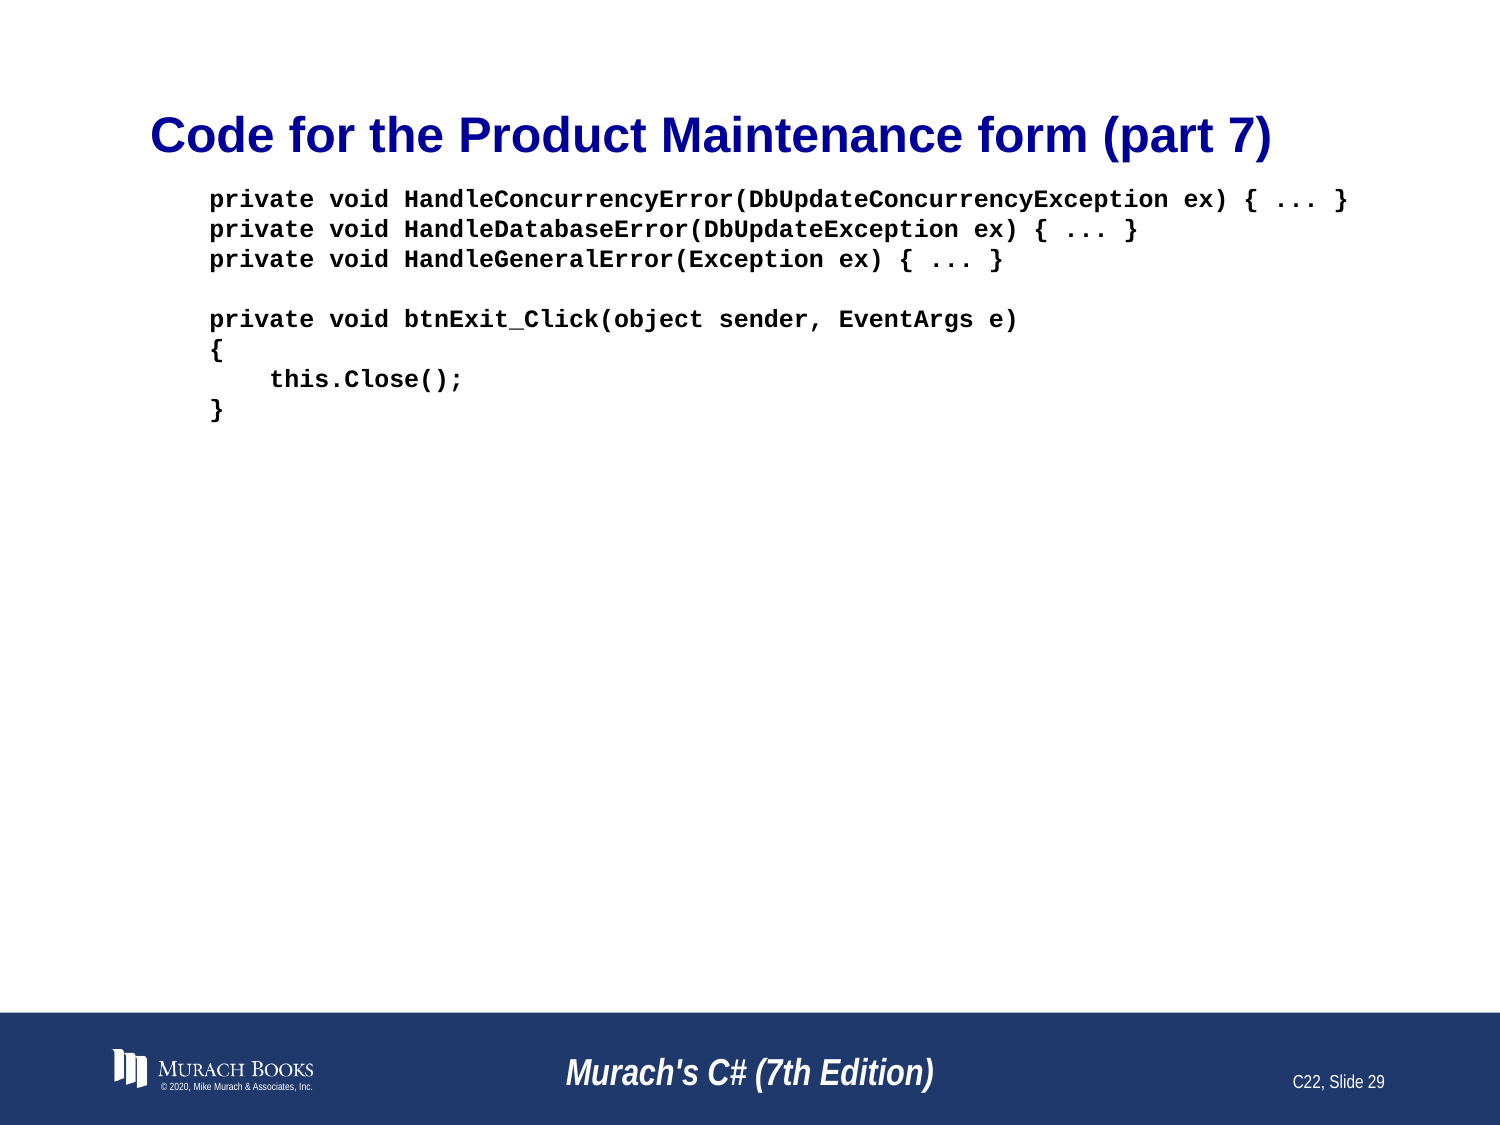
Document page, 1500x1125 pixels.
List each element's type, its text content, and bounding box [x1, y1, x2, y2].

slide_number Murach's C# (7th Edition) [463, 1025, 1050, 1100]
title Code for the Product Maintenance form (part 7) [150, 102, 1350, 164]
slide_number C22, Slide 29 [1087, 1025, 1400, 1100]
footer © 2020, Mike Murach & Associates, Inc. [12, 1025, 463, 1100]
list private void HandleConcurrencyError(DbUpdateConcurrencyException ex) { ... } private void HandleDatabaseError(DbUpdateException ex) { ... } private void HandleGeneralError(Exception ex) { ... } private void btnExit_Click(object sender, EventArgs e) { this.Close(); } [137, 174, 1375, 975]
